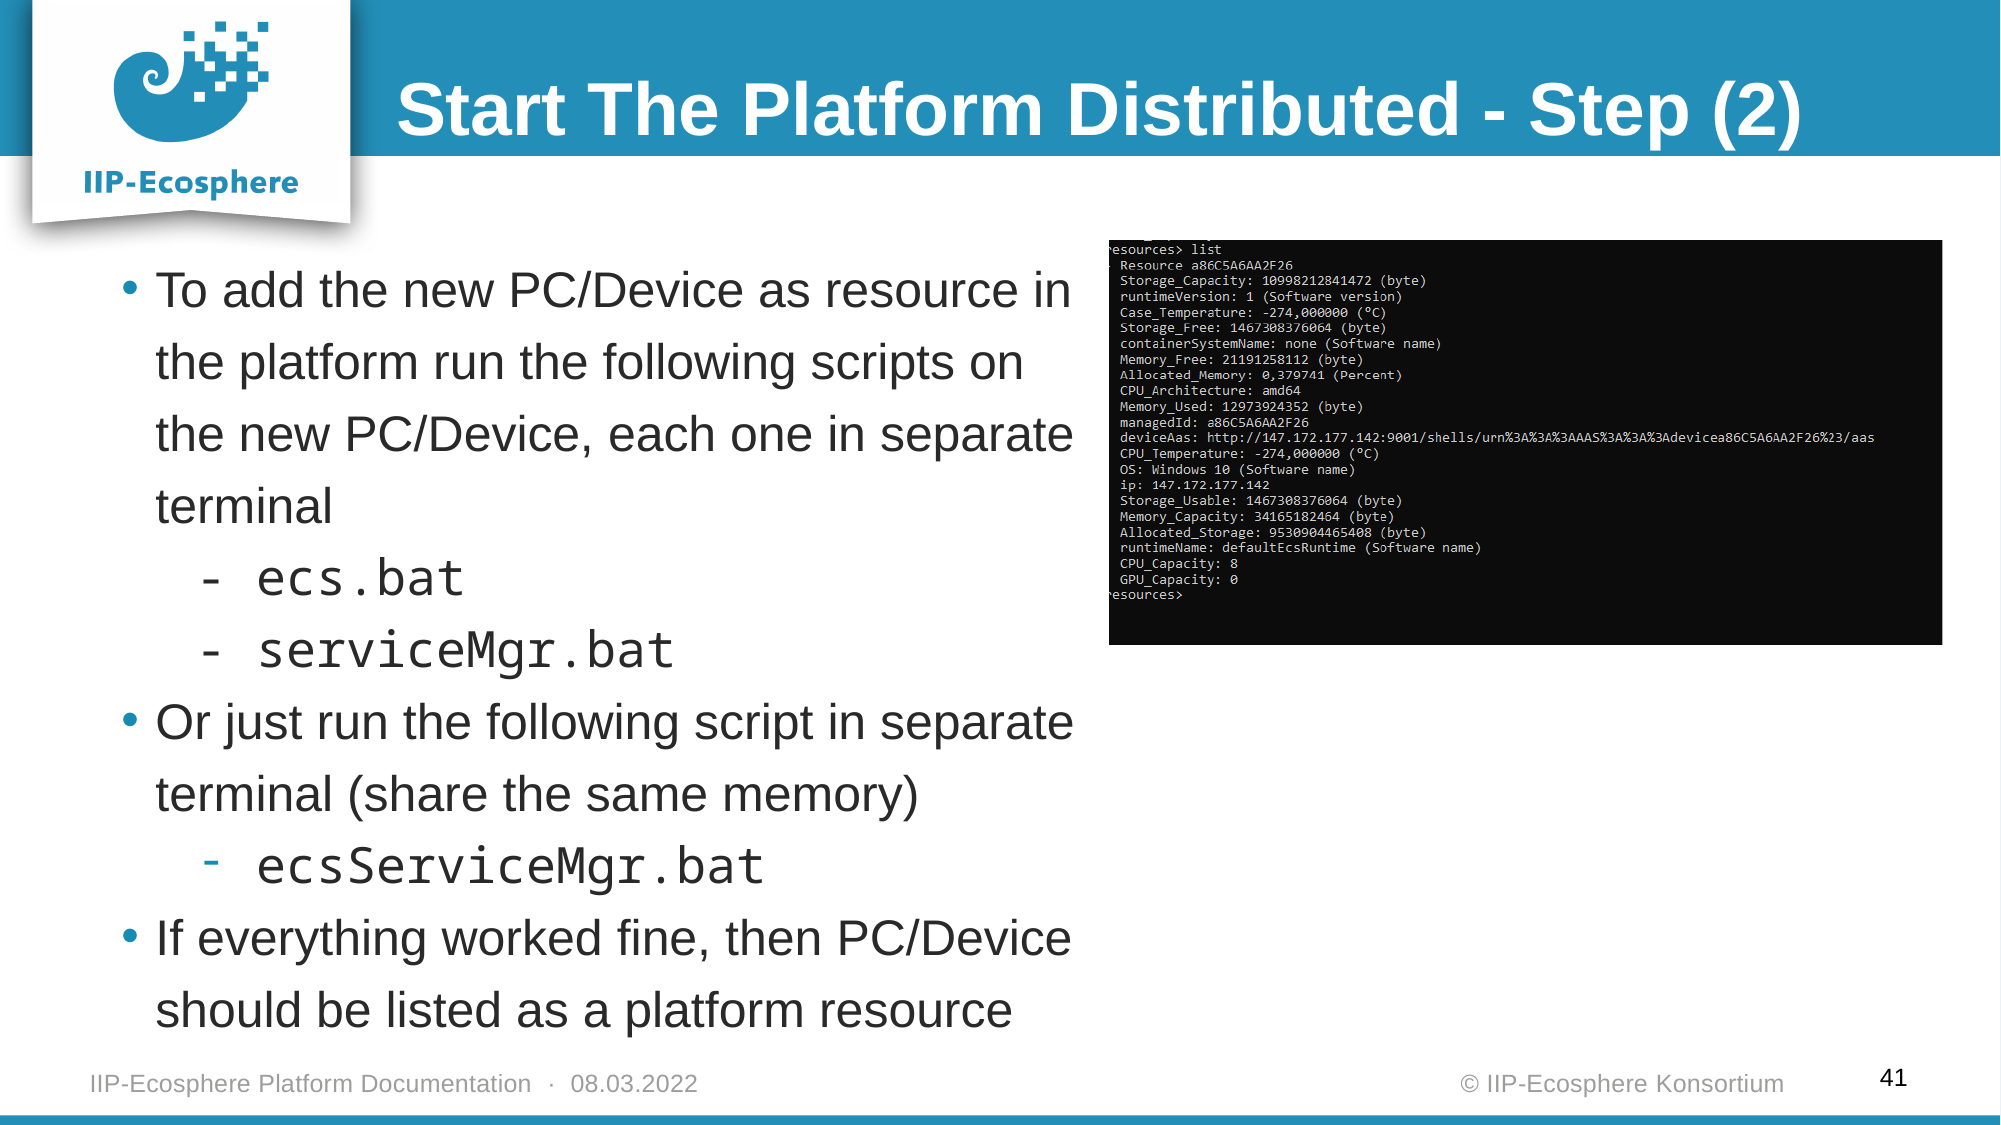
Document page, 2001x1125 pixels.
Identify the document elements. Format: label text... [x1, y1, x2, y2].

picture [1108, 240, 1943, 646]
list Start The Platform Distributed - Step (2) [388, 43, 1964, 158]
picture [41, 6, 341, 203]
list To add the new PC/Device as resource in the platform run the following scripts on the new PC/Device, each one in separate terminal - ecs.bat - serviceMgr.bat Or just run the following script in separate terminal (share the same memory) ecsServiceMgr.bat If everything worked fine, then PC/Device should be listed as a platform resource [106, 237, 1110, 1052]
